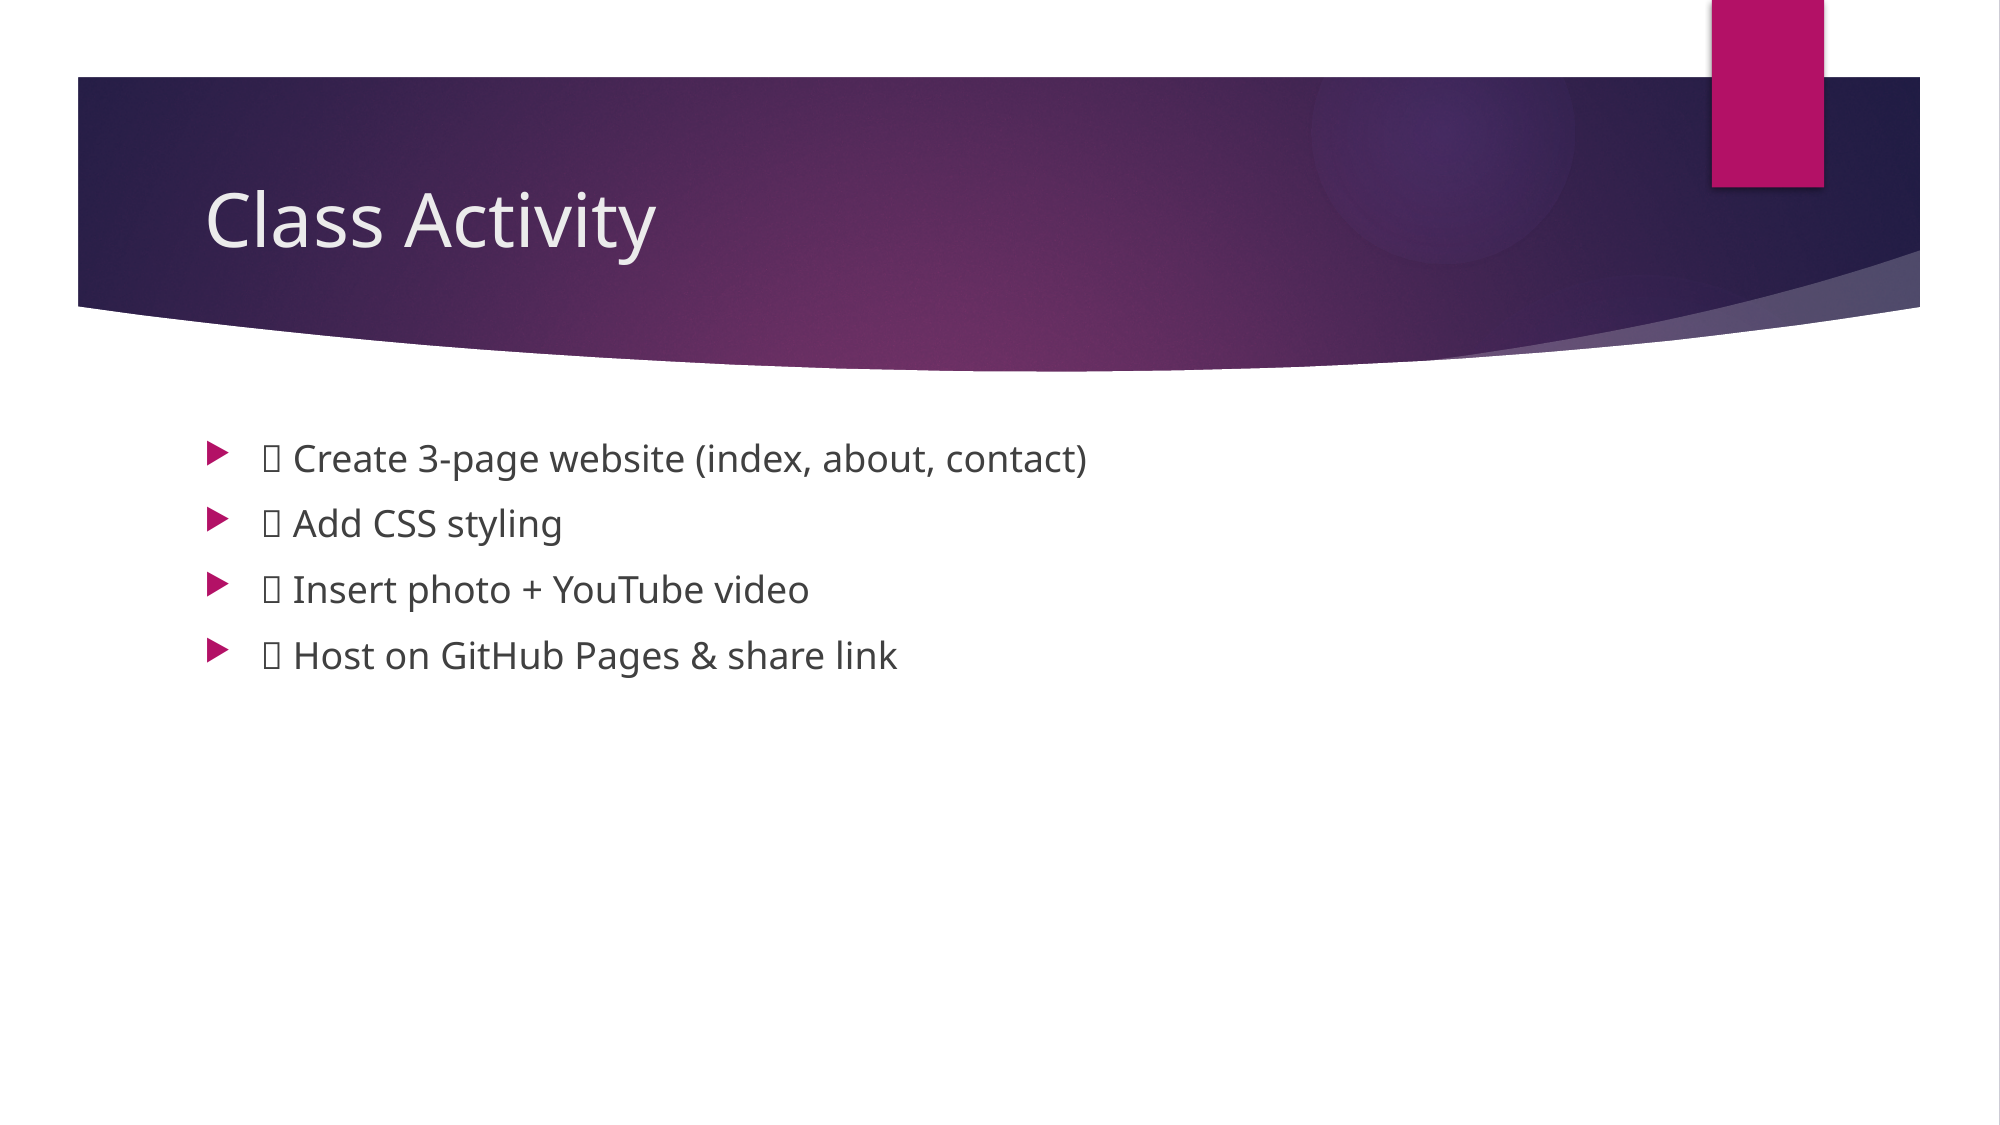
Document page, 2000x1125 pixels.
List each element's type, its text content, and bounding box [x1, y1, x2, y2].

list ✅ Create 3-page website (index, about, contact) ✅ Add CSS styling ✅ Insert photo + YouTube video ✅ Host on GitHub Pages & share link [189, 427, 1637, 988]
title Class Activity [189, 159, 1627, 276]
